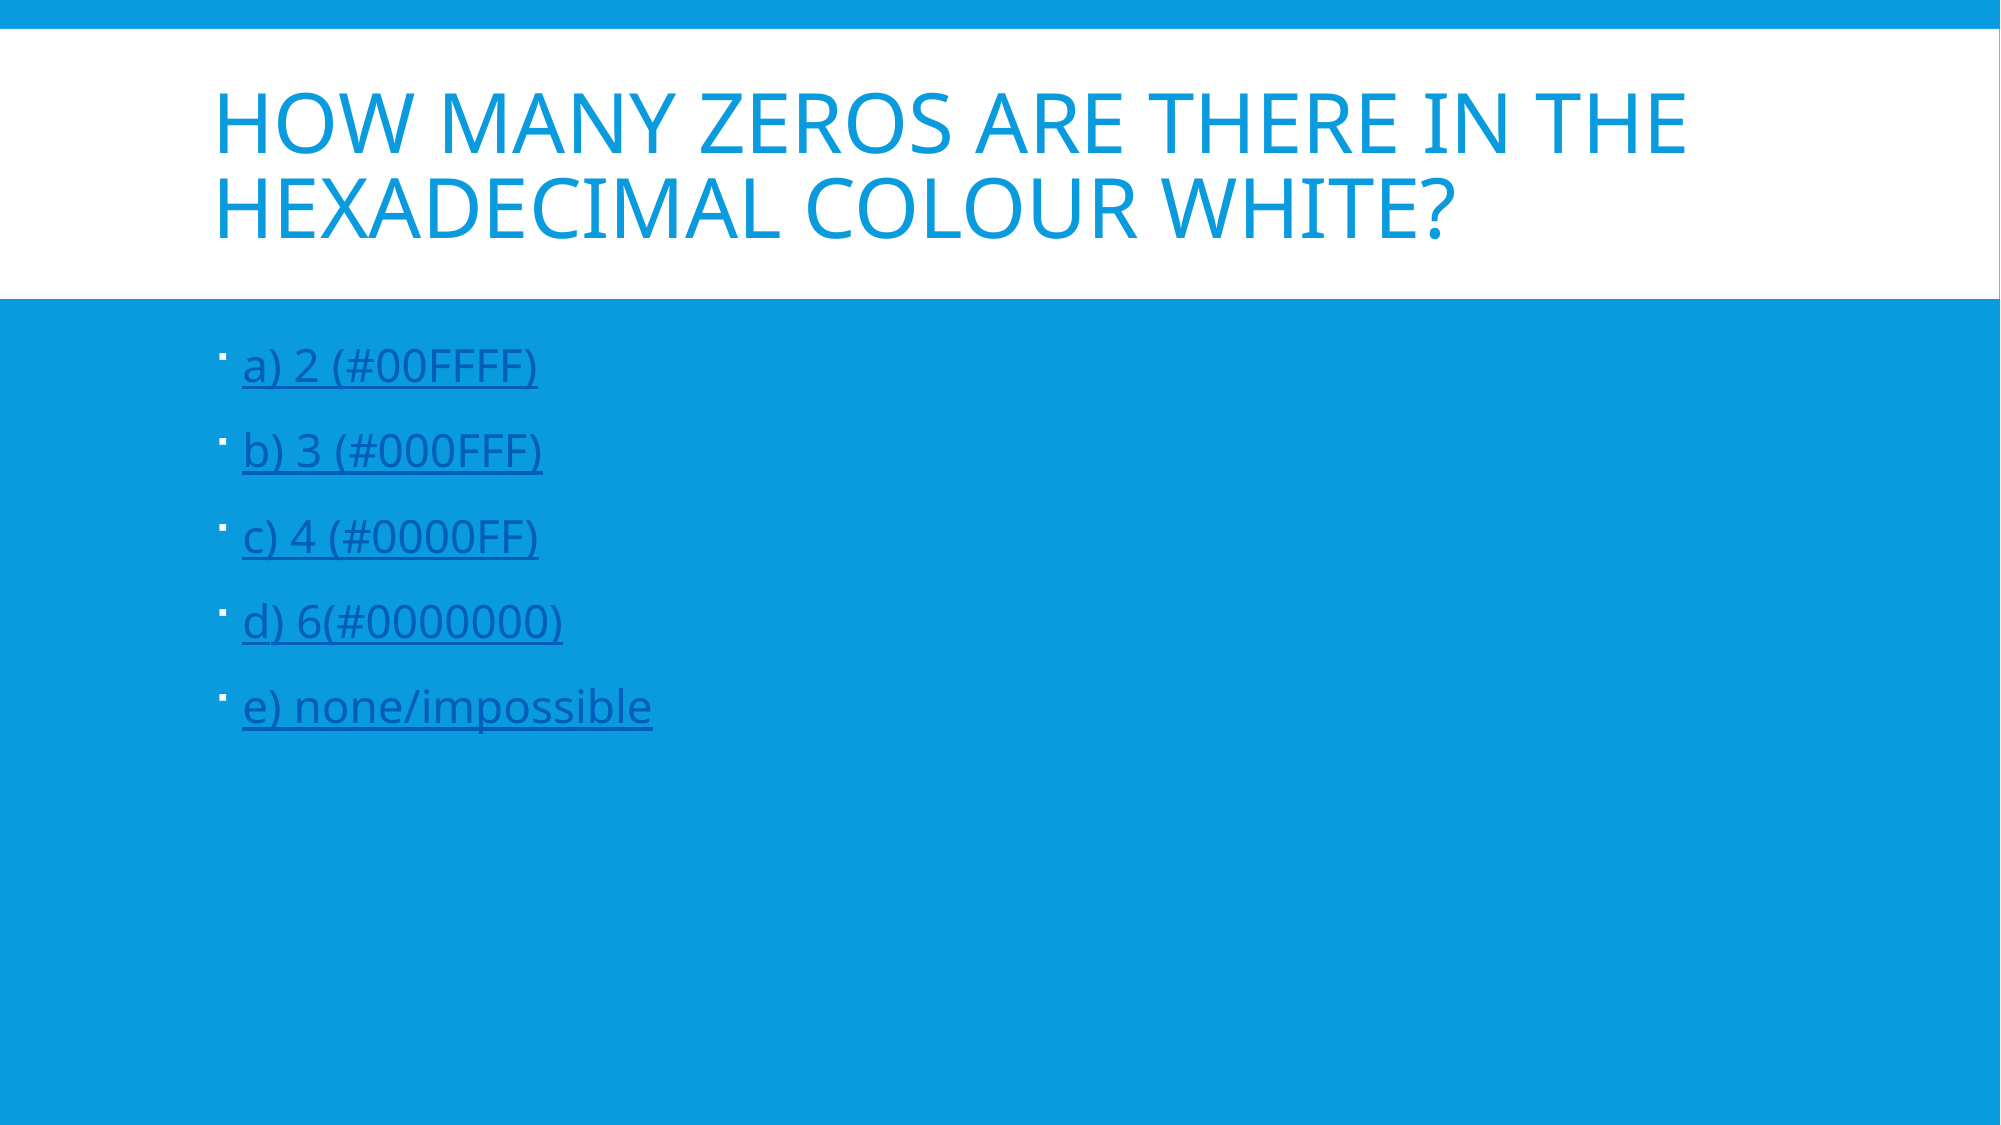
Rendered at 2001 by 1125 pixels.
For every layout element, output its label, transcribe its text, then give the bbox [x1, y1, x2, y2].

list a) 2 (#00FFFF) b) 3 (#000FFF) c) 4 (#0000FF) d) 6(#0000000) e) none/impossible [197, 329, 1803, 1020]
title How many zeros are there in the hexadecimal colour white? [197, 46, 1803, 295]
